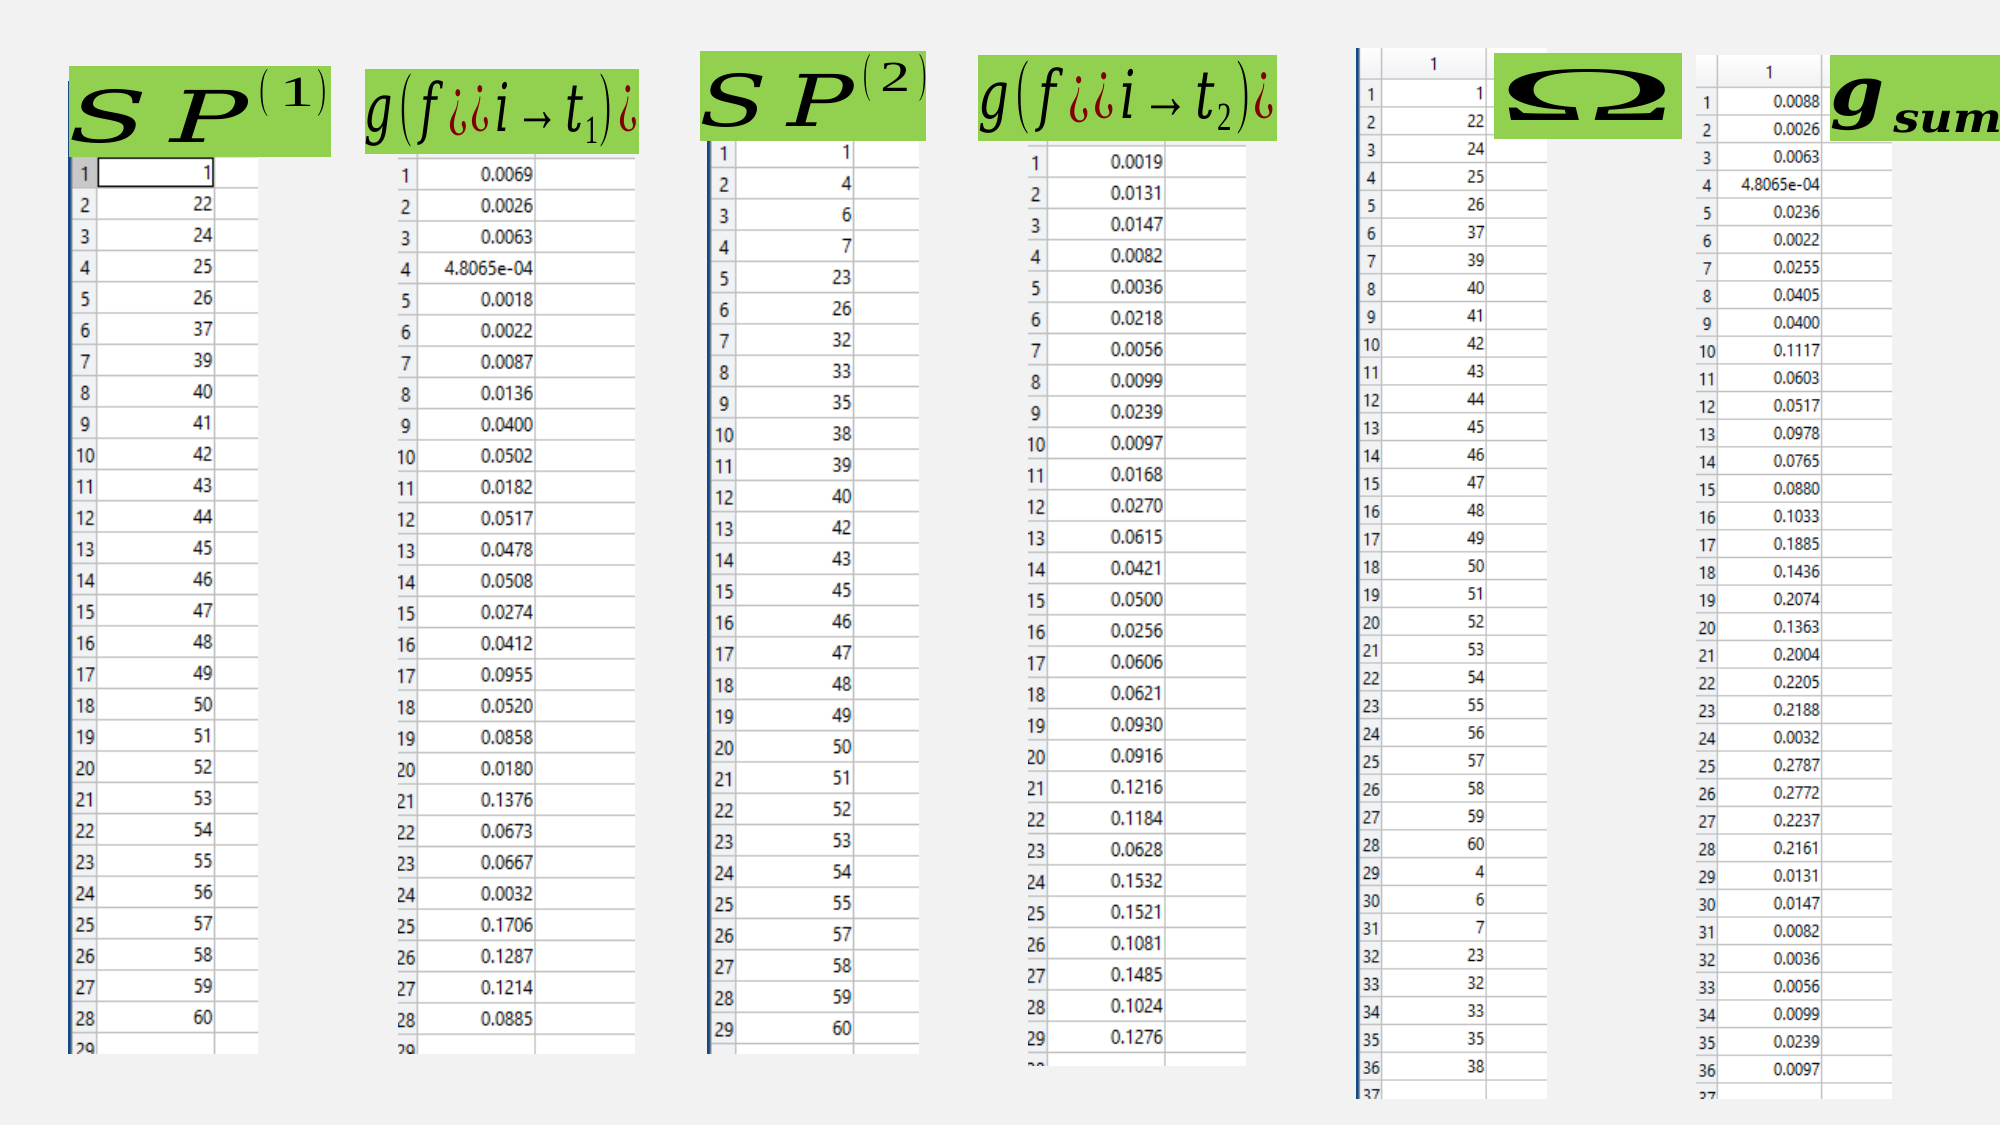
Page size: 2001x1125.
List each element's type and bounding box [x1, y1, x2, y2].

picture [68, 81, 258, 1054]
picture [1355, 48, 1547, 1099]
picture [1028, 111, 1246, 1066]
picture [1696, 55, 1892, 1099]
picture [398, 111, 635, 1054]
picture [707, 95, 919, 1054]
